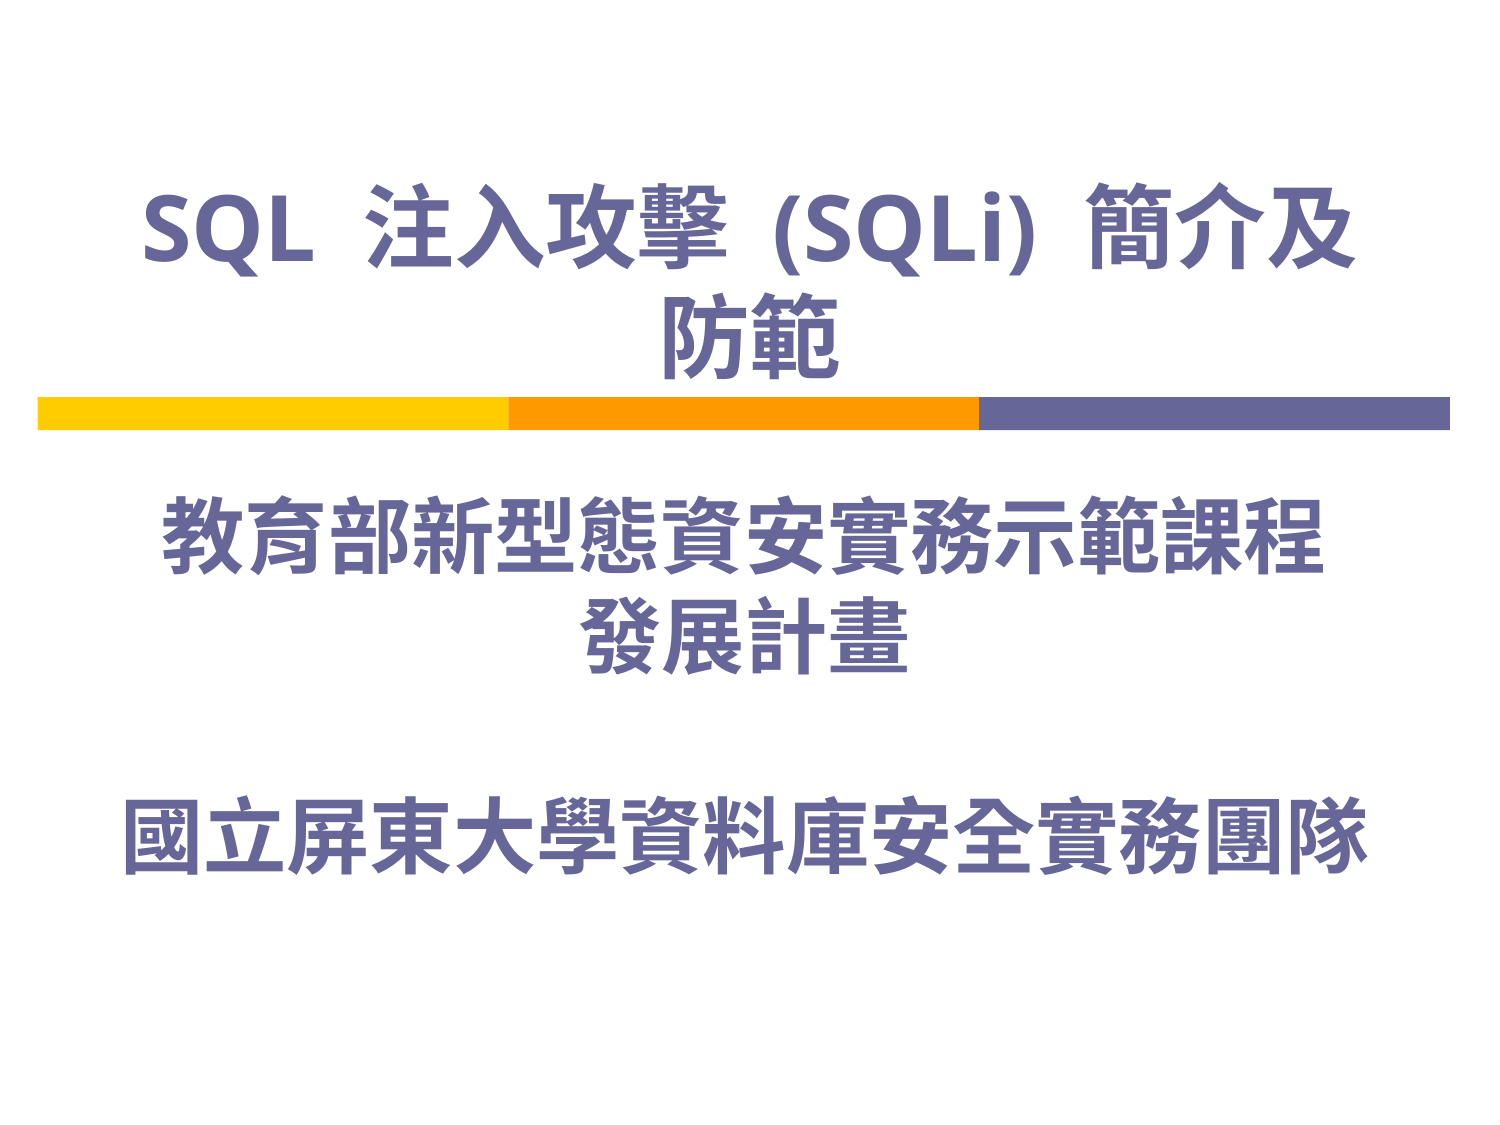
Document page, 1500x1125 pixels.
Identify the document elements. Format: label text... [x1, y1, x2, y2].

subtitle [0, 536, 1050, 899]
title SQL 注入攻擊 (SQLi) 簡介及防範 [112, 112, 1388, 398]
